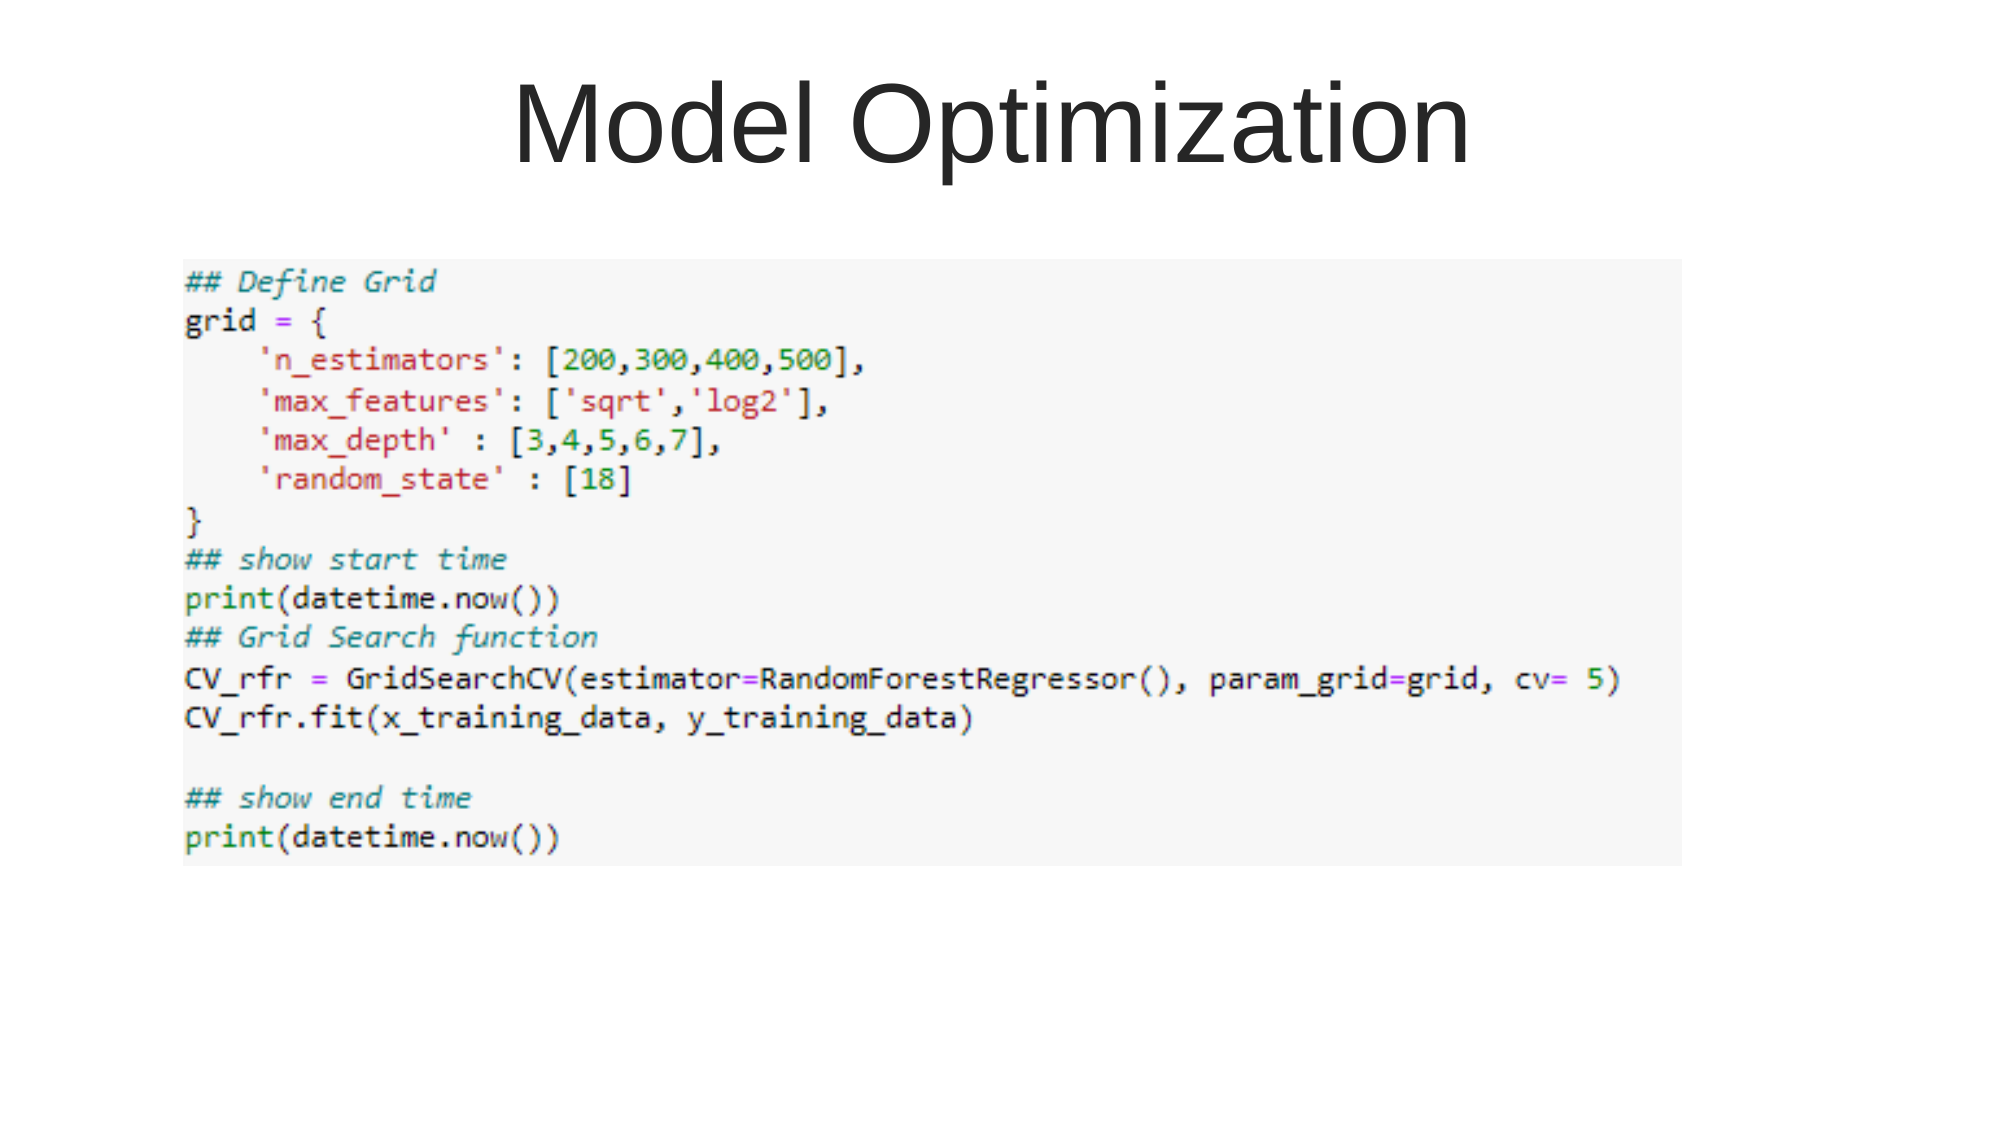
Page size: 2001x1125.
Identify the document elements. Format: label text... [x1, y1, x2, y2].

text_box Model Optimization [496, 57, 1504, 177]
picture [183, 259, 1682, 866]
